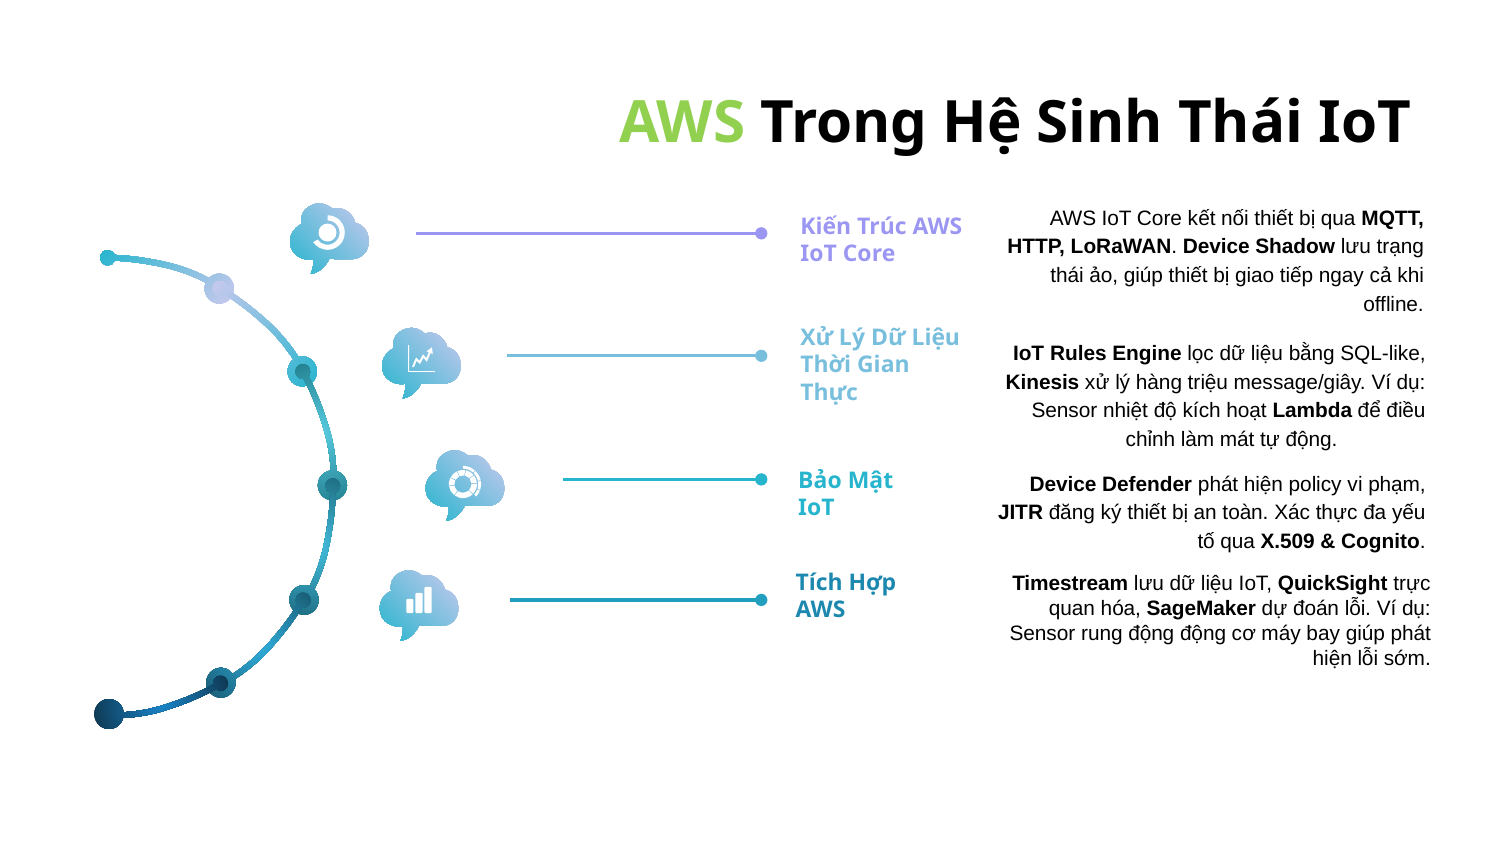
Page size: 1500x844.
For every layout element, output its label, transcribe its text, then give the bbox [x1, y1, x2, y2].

text_box Bảo Mật IoT [783, 450, 938, 536]
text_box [289, 203, 369, 275]
text_box Xử Lý Dữ Liệu Thời Gian Thực [785, 321, 984, 407]
text_box Tích Hợp AWS [780, 552, 936, 638]
text_box IoT Rules Engine lọc dữ liệu bằng SQL-like, Kinesis xử lý hàng triệu message/giây. Ví dụ: Sensor nhiệt độ kích hoạt Lambda để điều chỉnh làm mát tự động. [974, 350, 1441, 436]
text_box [93, 249, 348, 732]
title AWS Trong Hệ Sinh Thái IoT [76, 68, 1427, 163]
text_box AWS IoT Core kết nối thiết bị qua MQTT, HTTP, LoRaWAN. Device Shadow lưu trạng thái ảo, giúp thiết bị giao tiếp ngay cả khi offline. [972, 215, 1439, 301]
text_box Timestream lưu dữ liệu IoT, QuickSight trực quan hóa, SageMaker dự đoán lỗi. Ví dụ: Sensor rung động động cơ máy bay giúp phát hiện lỗi sớm. [963, 562, 1446, 702]
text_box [406, 586, 432, 614]
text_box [425, 450, 505, 522]
text_box Kiến Trúc AWS IoT Core [785, 196, 1005, 282]
text_box Device Defender phát hiện policy vi phạm, JITR đăng ký thiết bị an toàn. Xác thực đa yếu tố qua X.509 & Cognito. [974, 466, 1441, 553]
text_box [381, 327, 461, 399]
text_box [379, 570, 459, 641]
